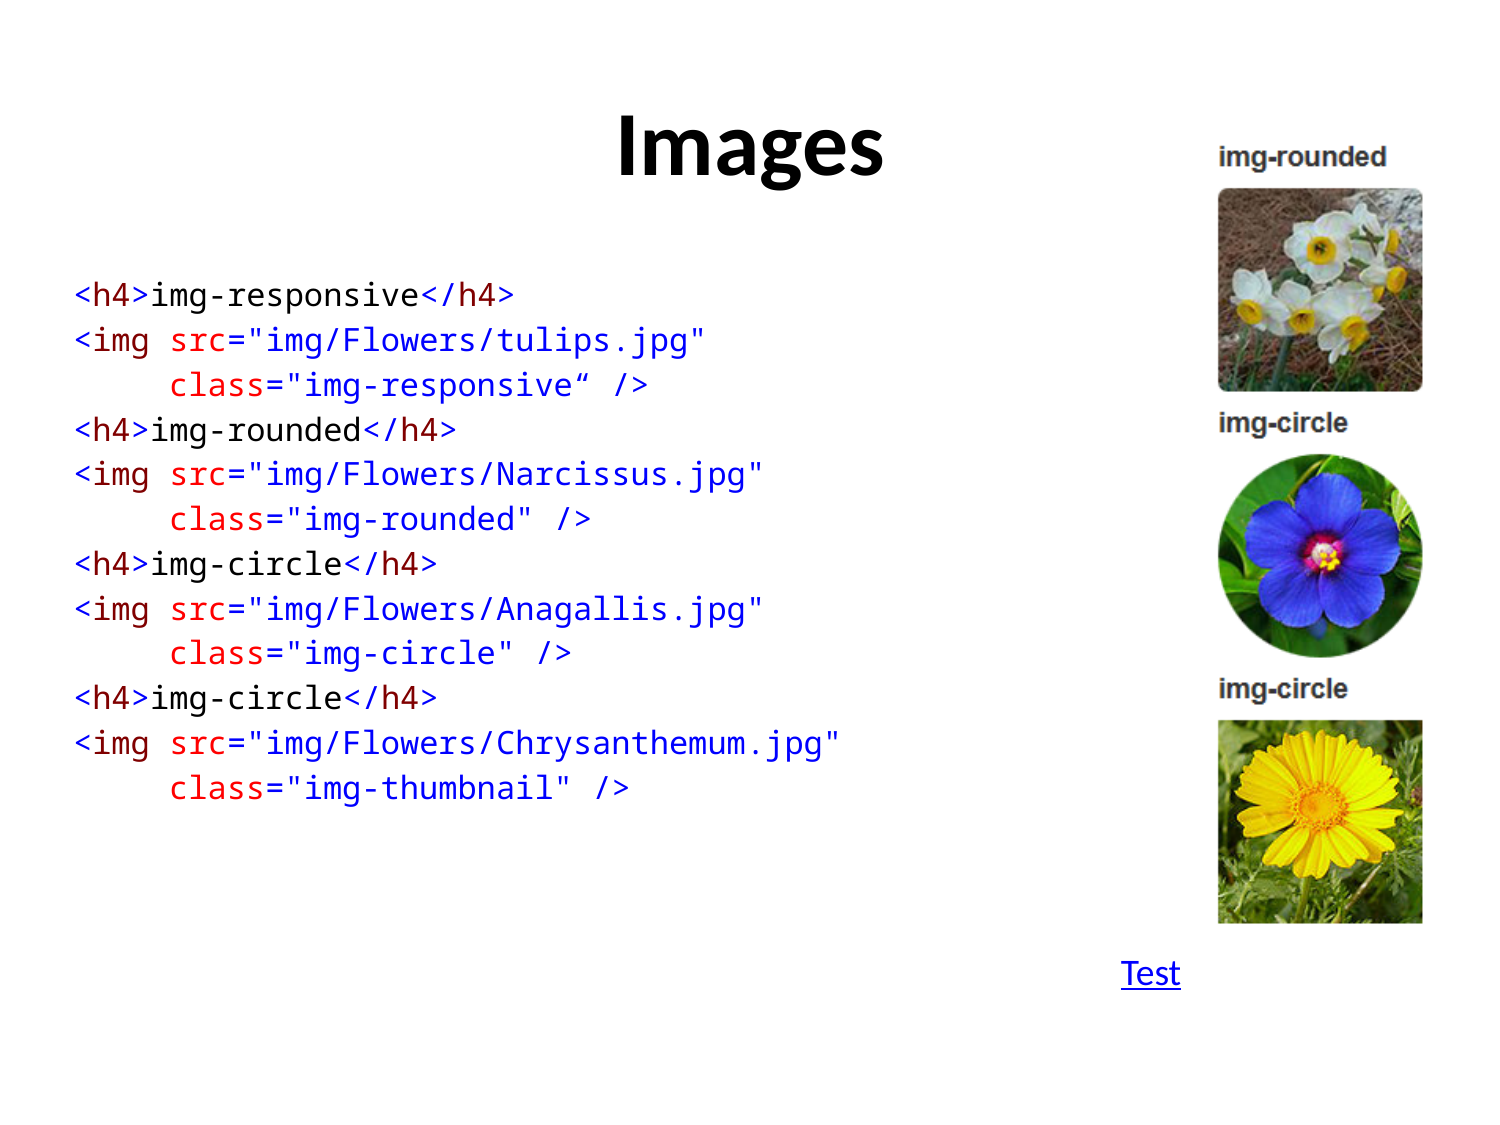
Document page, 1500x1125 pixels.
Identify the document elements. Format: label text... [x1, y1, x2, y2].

text_box Test [1105, 940, 1366, 1001]
list <h4>img-responsive</h4> <img src="img/Flowers/tulips.jpg" class="img-responsive“ /> <h4>img-rounded</h4> <img src="img/Flowers/Narcissus.jpg" class="img-rounded" /> <h4>img-circle</h4> <img src="img/Flowers/Anagallis.jpg" class="img-circle" /> <h4>img-circle</h4> <img src="img/Flowers/Chrysanthemum.jpg" class="img-thumbnail" /> [58, 267, 1193, 816]
picture [1198, 129, 1440, 941]
title Images [75, 45, 1425, 233]
